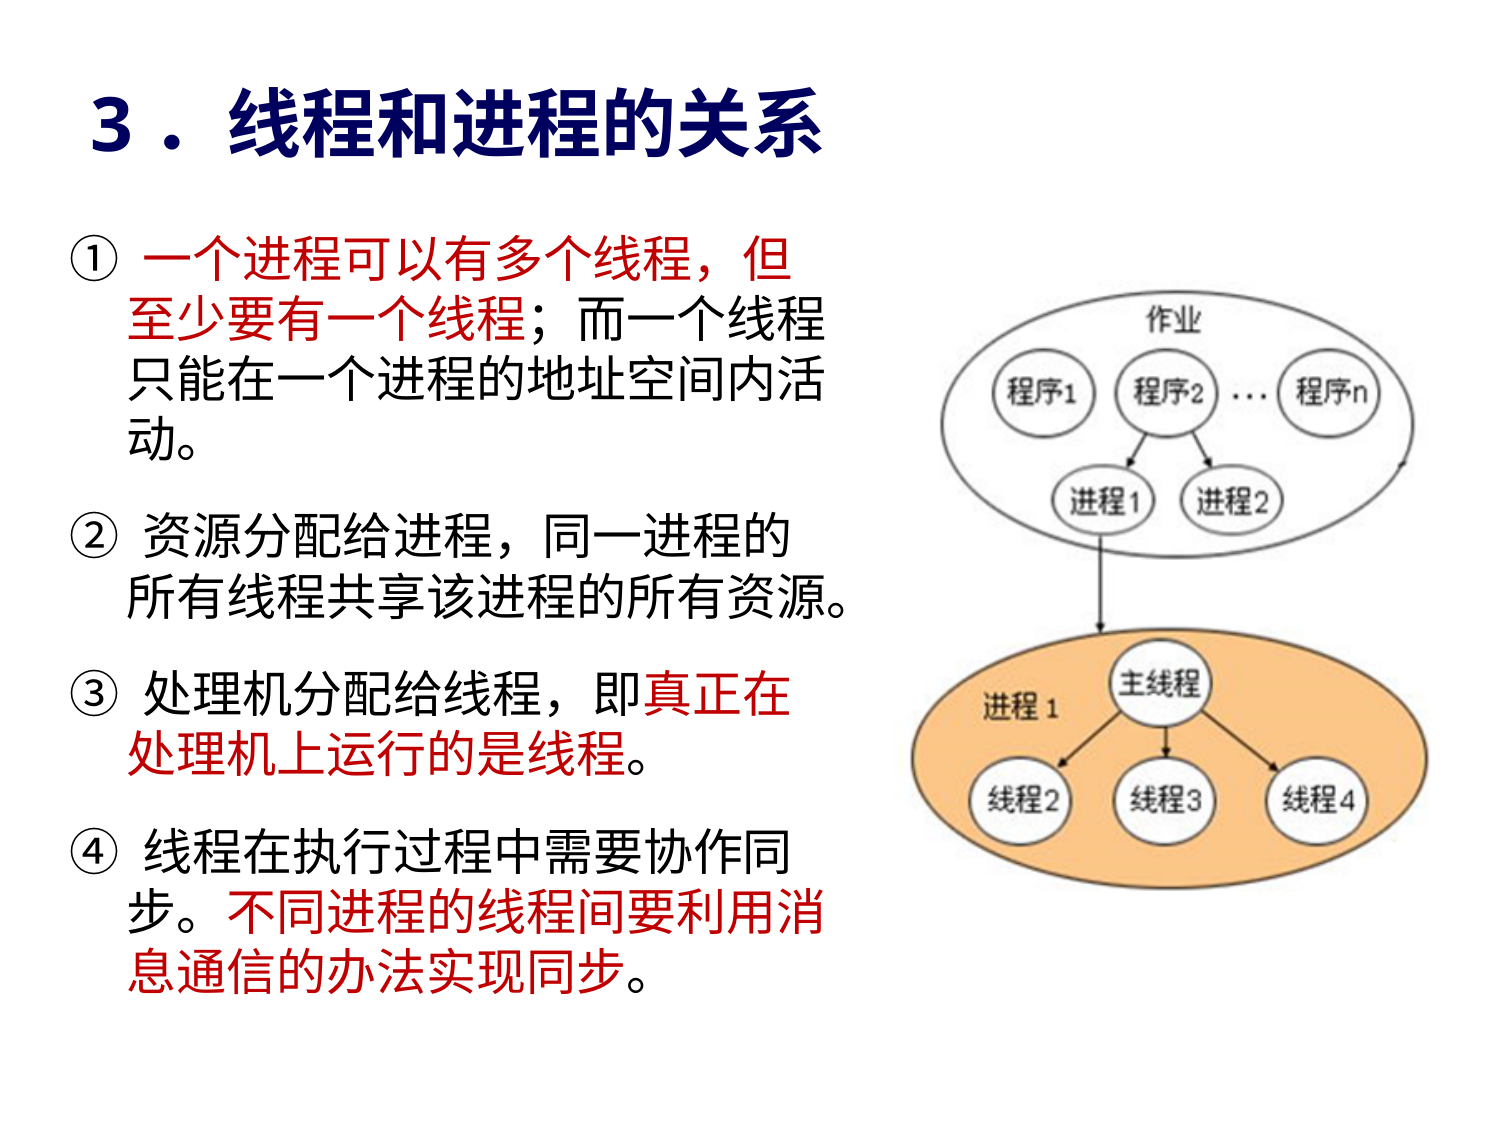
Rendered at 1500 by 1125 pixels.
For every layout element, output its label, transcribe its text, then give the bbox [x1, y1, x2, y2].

picture [879, 267, 1459, 918]
text_box ① 一个进程可以有多个线程，但至少要有一个线程；而一个线程只能在一个进程的地址空间内活动。 ② 资源分配给进程，同一进程的所有线程共享该进程的所有资源。 ③ 处理机分配给线程，即真正在处理机上运行的是线程。 ④ 线程在执行过程中需要协作同步。不同进程的线程间要利用消息通信的办法实现同步。 [54, 220, 847, 1008]
list 3．线程和进程的关系 [75, 69, 1425, 991]
